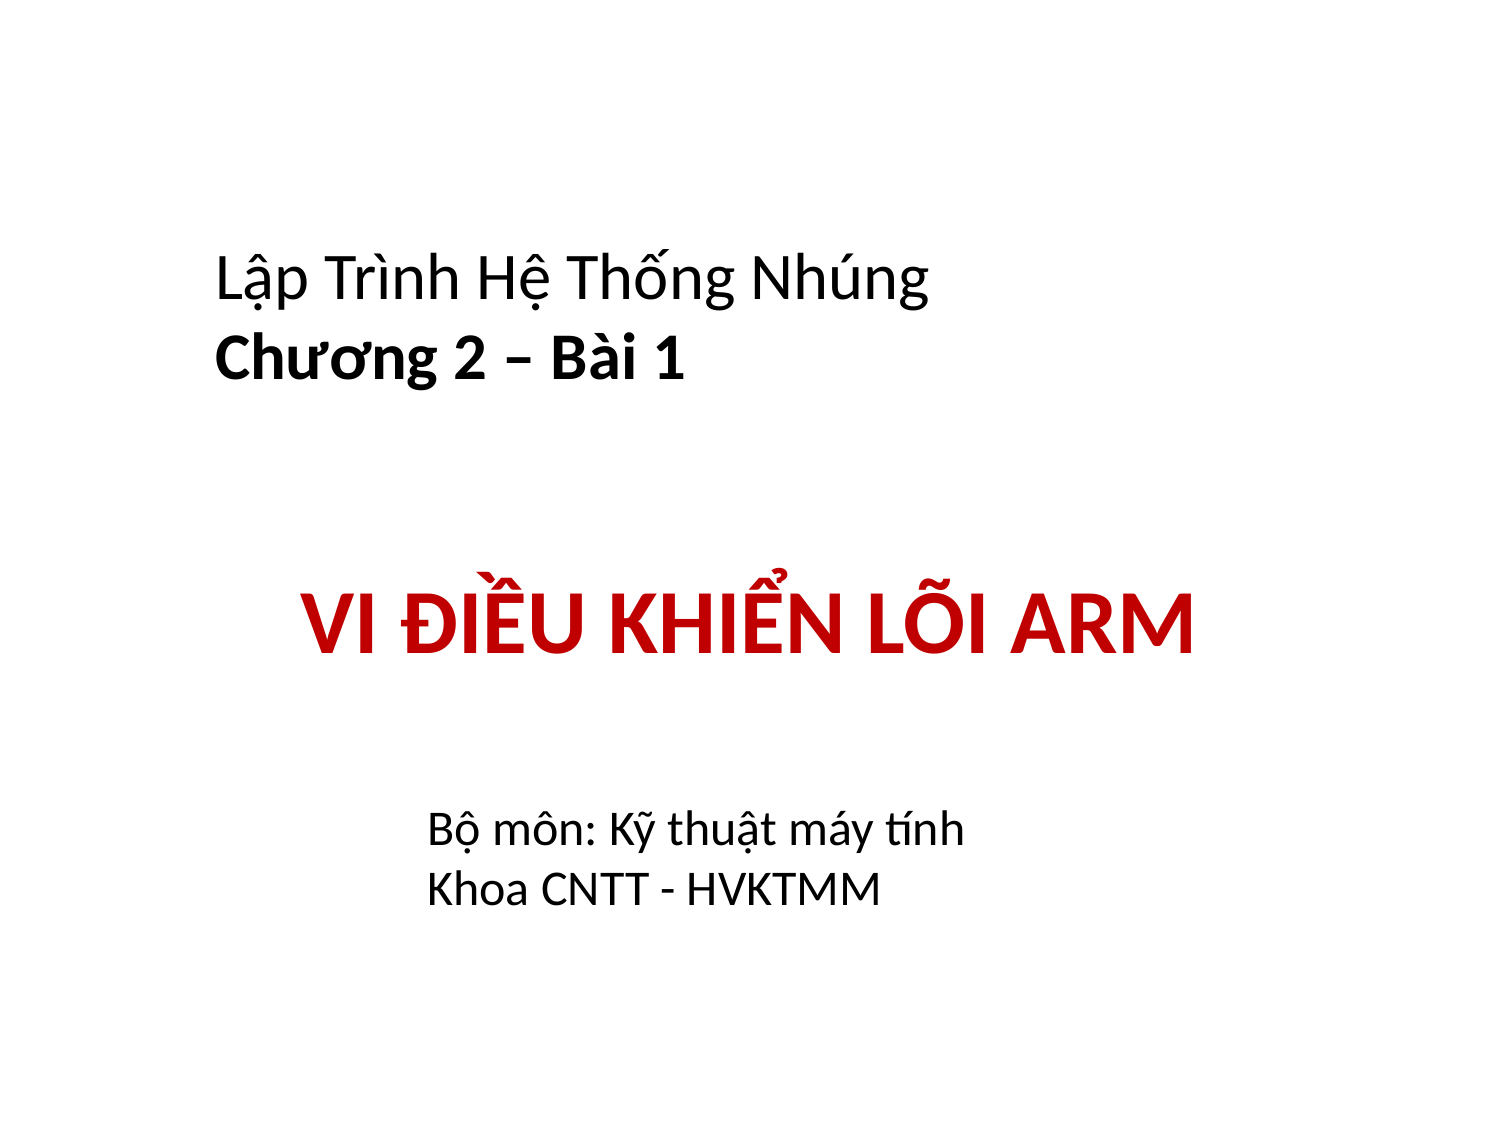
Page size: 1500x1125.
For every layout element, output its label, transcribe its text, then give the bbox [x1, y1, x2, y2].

title VI ĐIỀU KHIỂN LÕI ARM [112, 496, 1388, 738]
text_box Bộ môn: Kỹ thuật máy tính Khoa CNTT - HVKTMM [412, 787, 1338, 1038]
text_box Lập Trình Hệ Thống Nhúng Chương 2 – Bài 1 [199, 224, 1313, 450]
